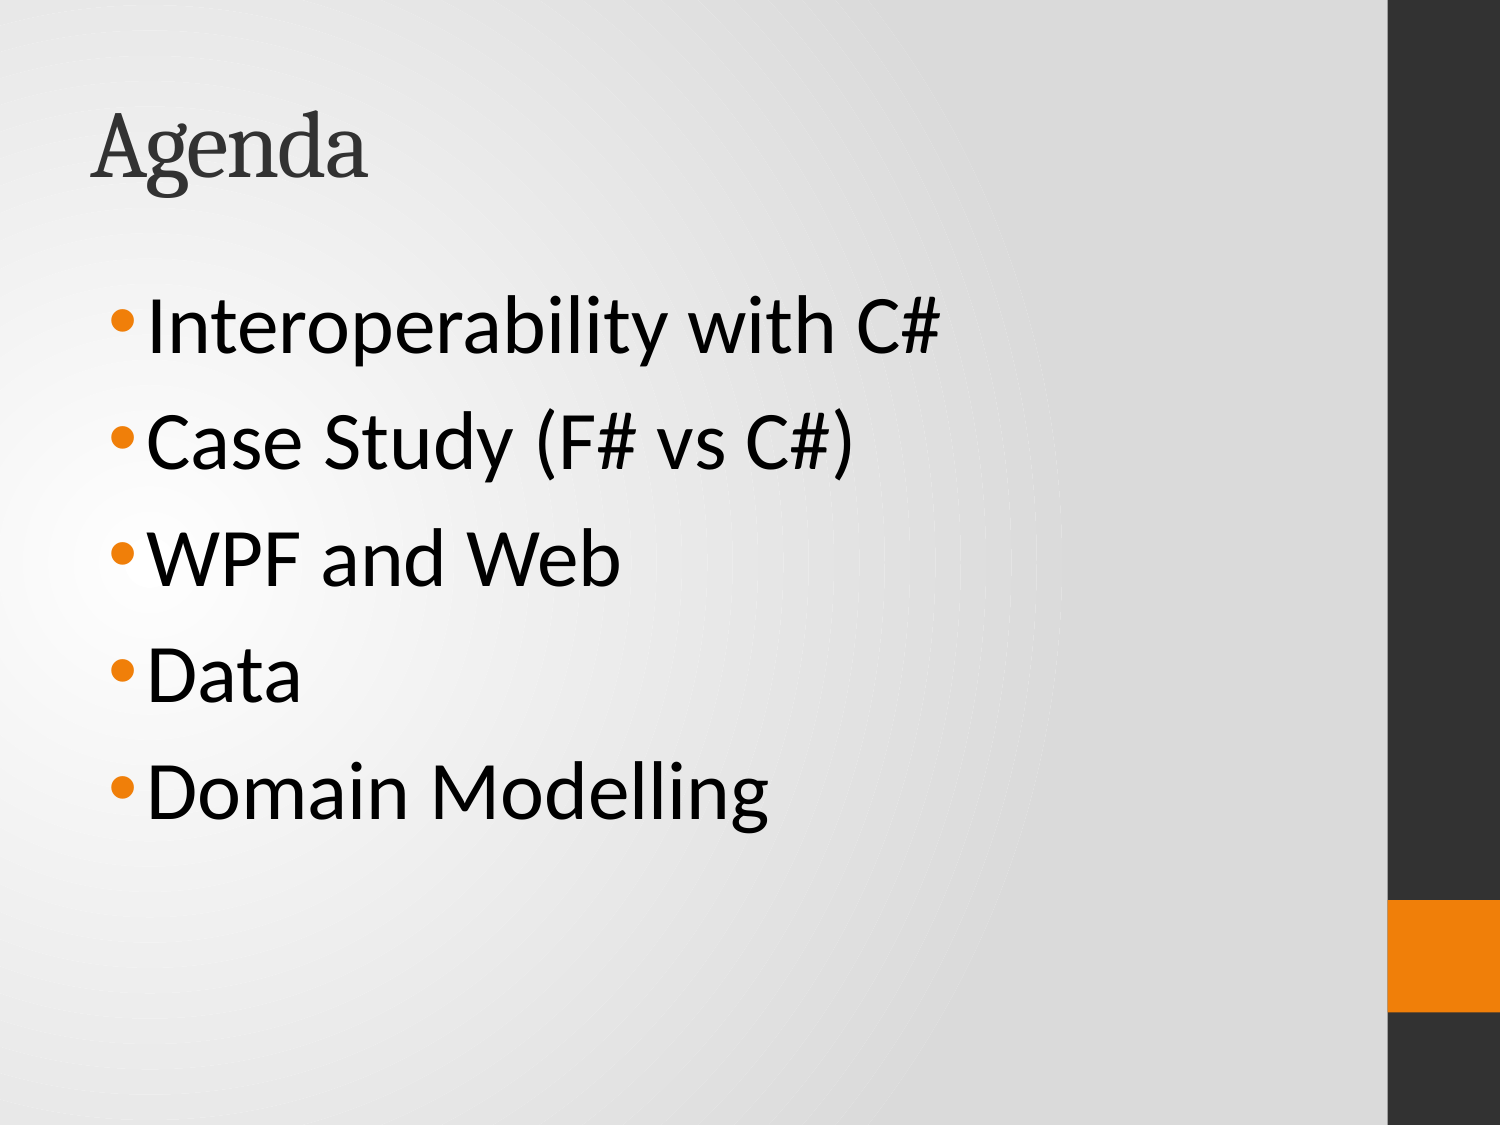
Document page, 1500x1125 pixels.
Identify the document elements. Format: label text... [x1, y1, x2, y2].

list Interoperability with C# Case Study (F# vs C#) WPF and Web Data Domain Modelling [75, 262, 1325, 1050]
title Agenda [75, 45, 1325, 233]
